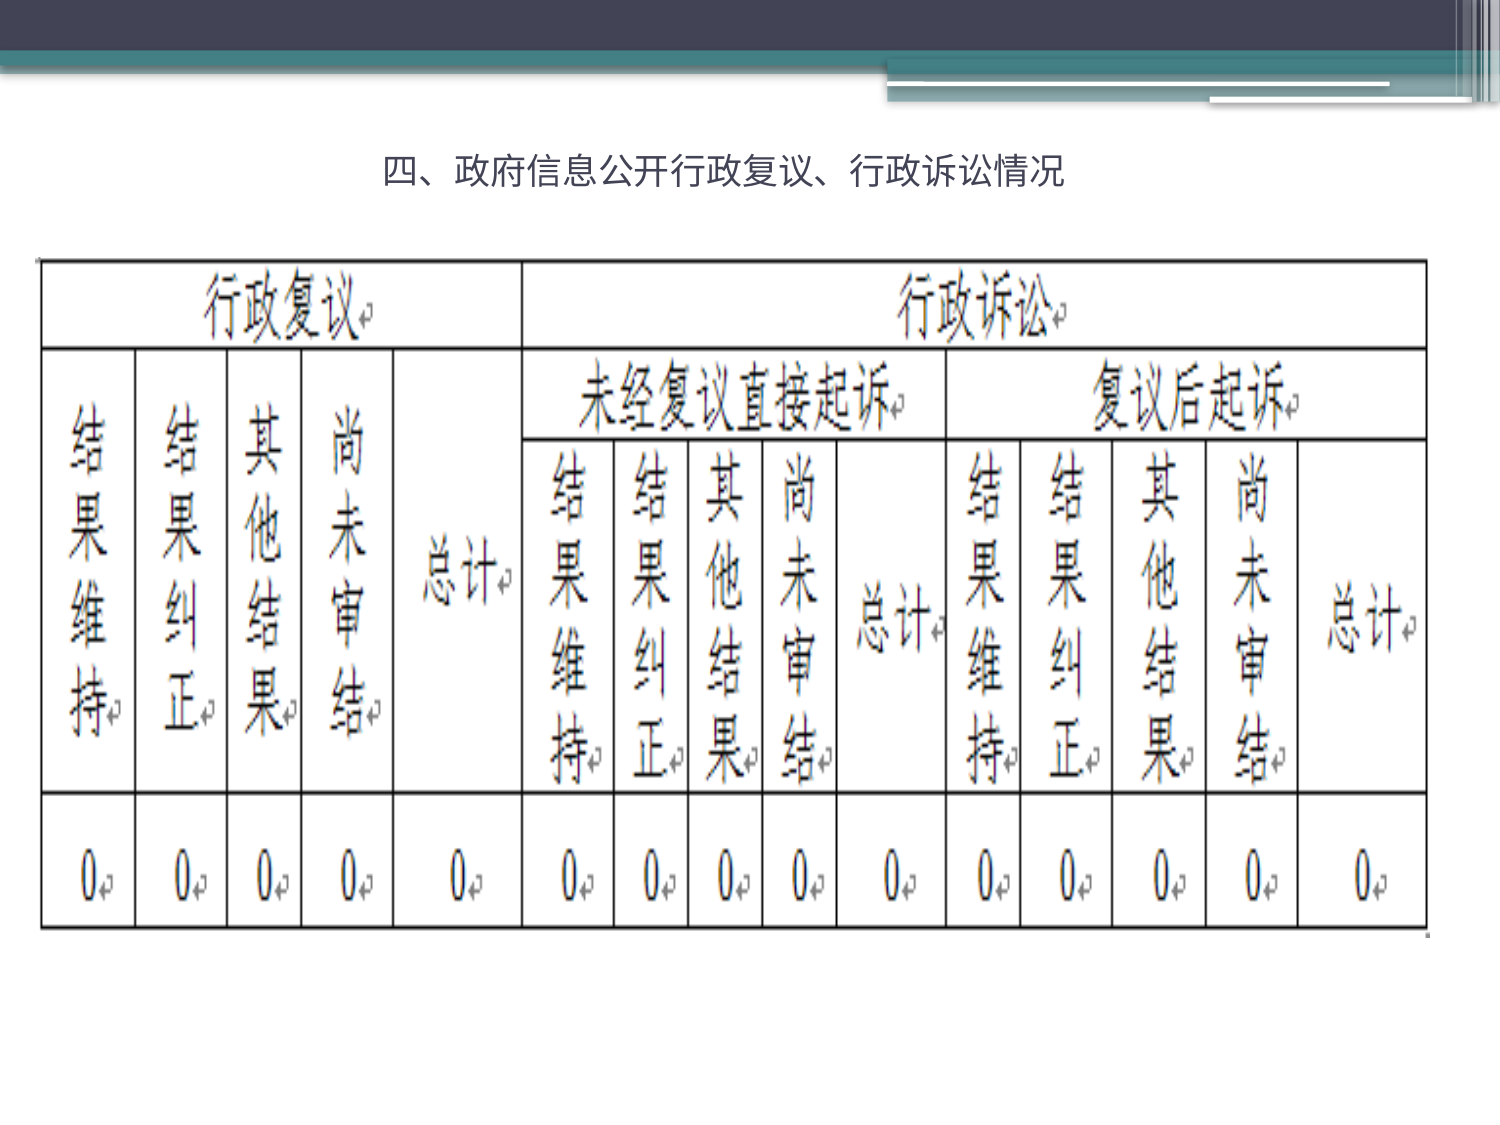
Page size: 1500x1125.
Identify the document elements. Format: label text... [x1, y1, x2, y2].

picture [0, 74, 1500, 1125]
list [34, 257, 1430, 938]
title 四、政府信息公开行政复议、行政诉讼情况 [35, 140, 1414, 248]
